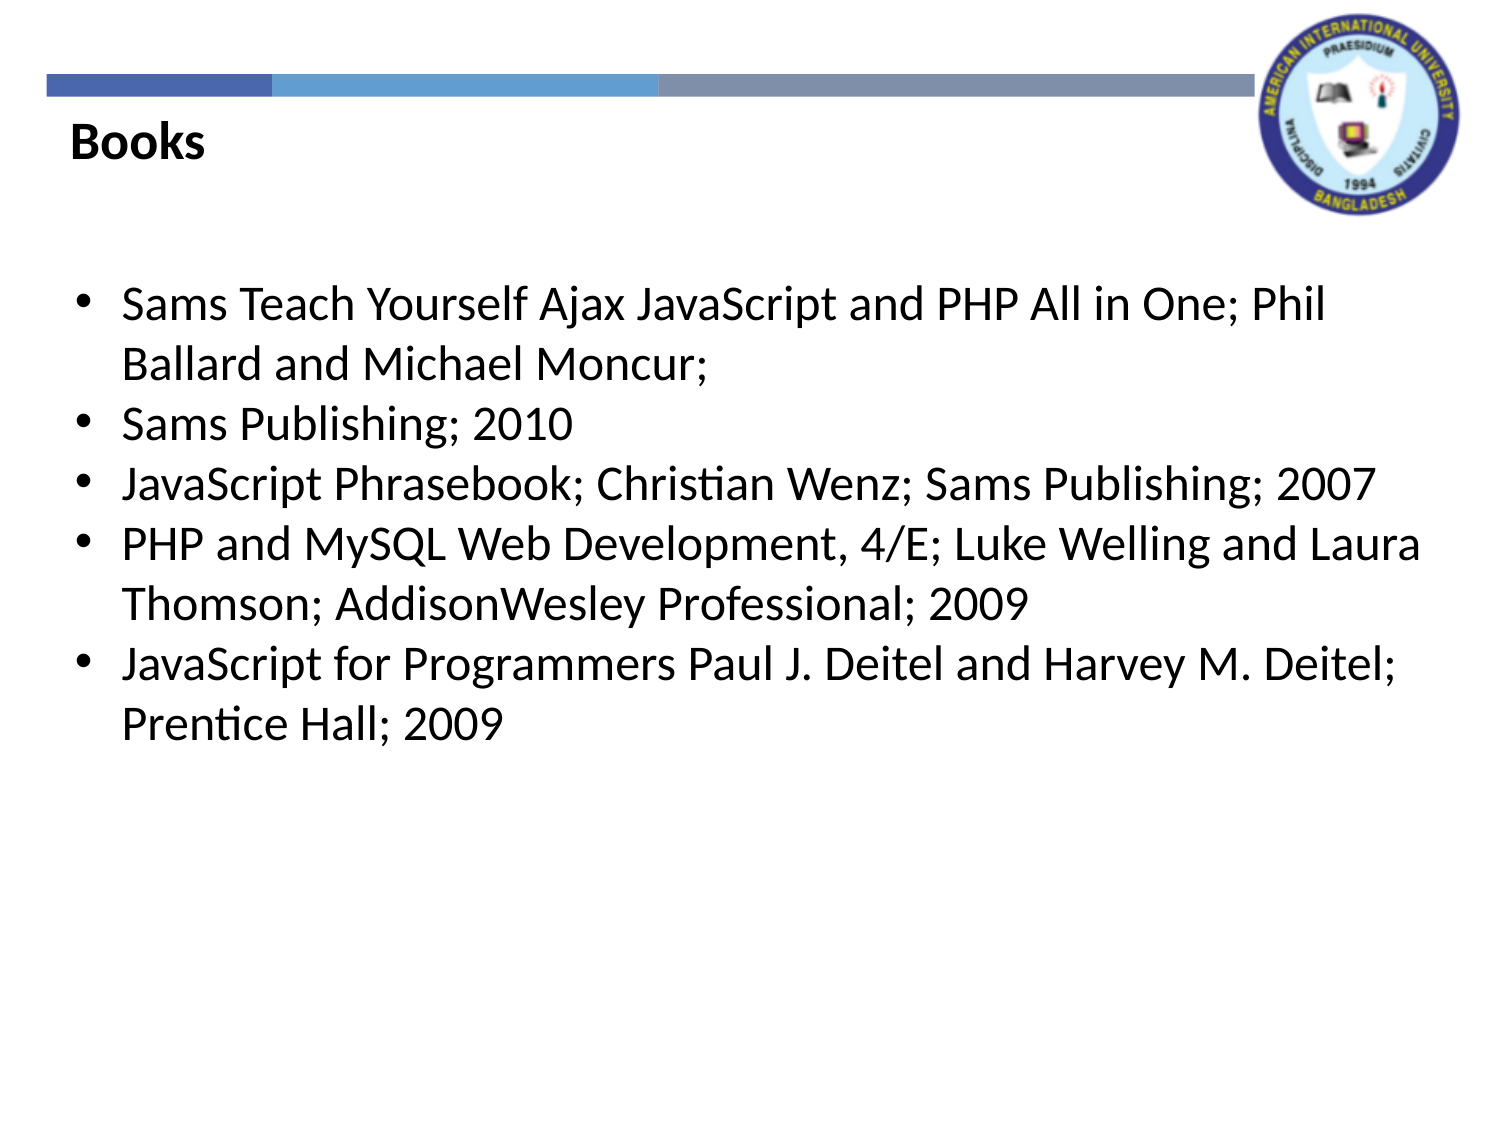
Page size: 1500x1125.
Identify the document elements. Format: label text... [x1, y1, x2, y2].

text_box Books [54, 97, 586, 179]
text_box Sams Teach Yourself Ajax JavaScript and PHP All in One; Phil Ballard and Michael Moncur; Sams Publishing; 2010 JavaScript Phrasebook; Christian Wenz; Sams Publishing; 2007 PHP and MySQL Web Development, 4/E; Luke Welling and Laura Thomson; AddisonWesley Professional; 2009 JavaScript for Programmers Paul J. Deitel and Harvey M. Deitel; Prentice Hall; 2009 [59, 263, 1440, 759]
picture [1254, 9, 1465, 221]
